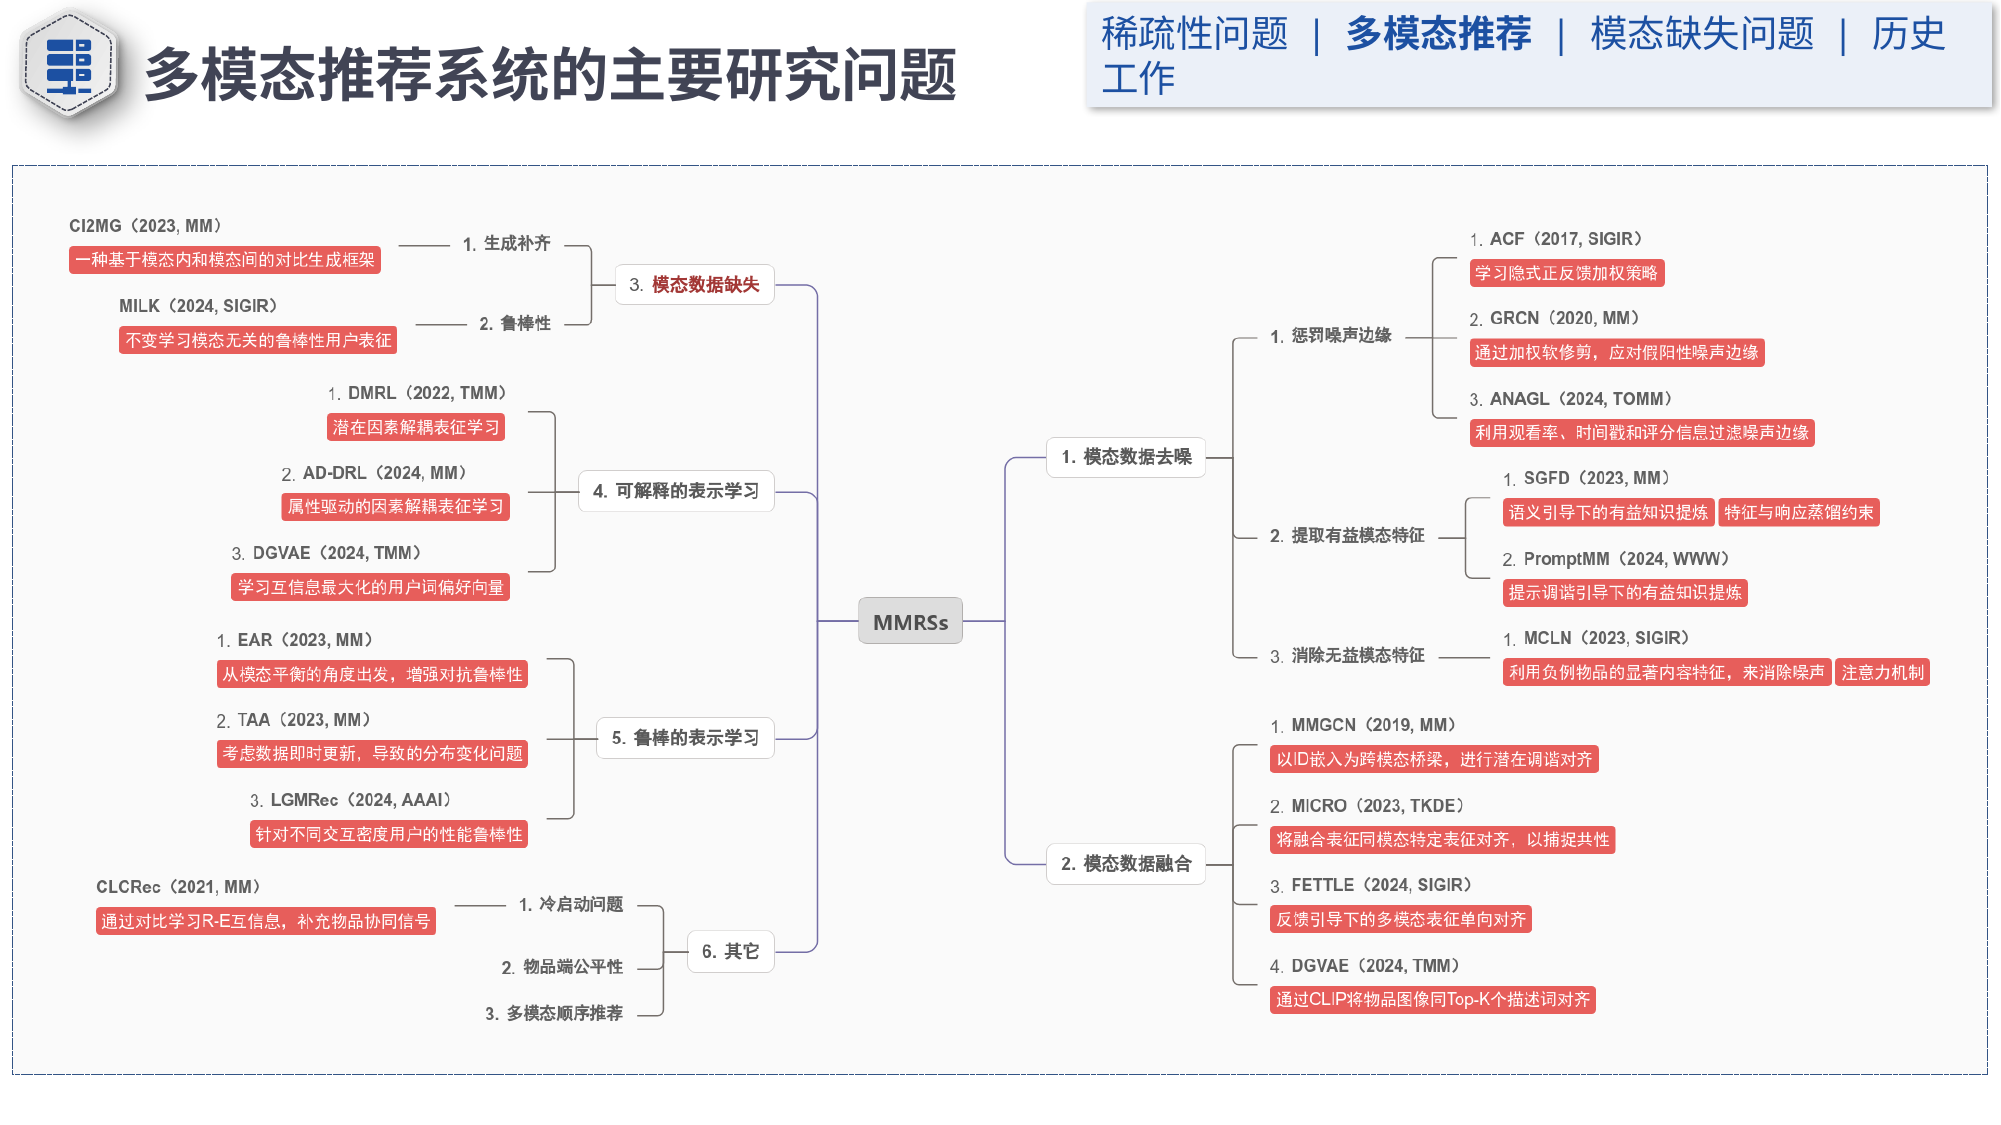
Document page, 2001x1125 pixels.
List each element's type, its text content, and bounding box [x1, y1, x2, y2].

text_box 稀疏性问题 | 多模态推荐 | 模态缺失问题 | 历史工作 [1086, 2, 1992, 108]
picture [12, 165, 1988, 1075]
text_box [13, 13, 1118, 115]
